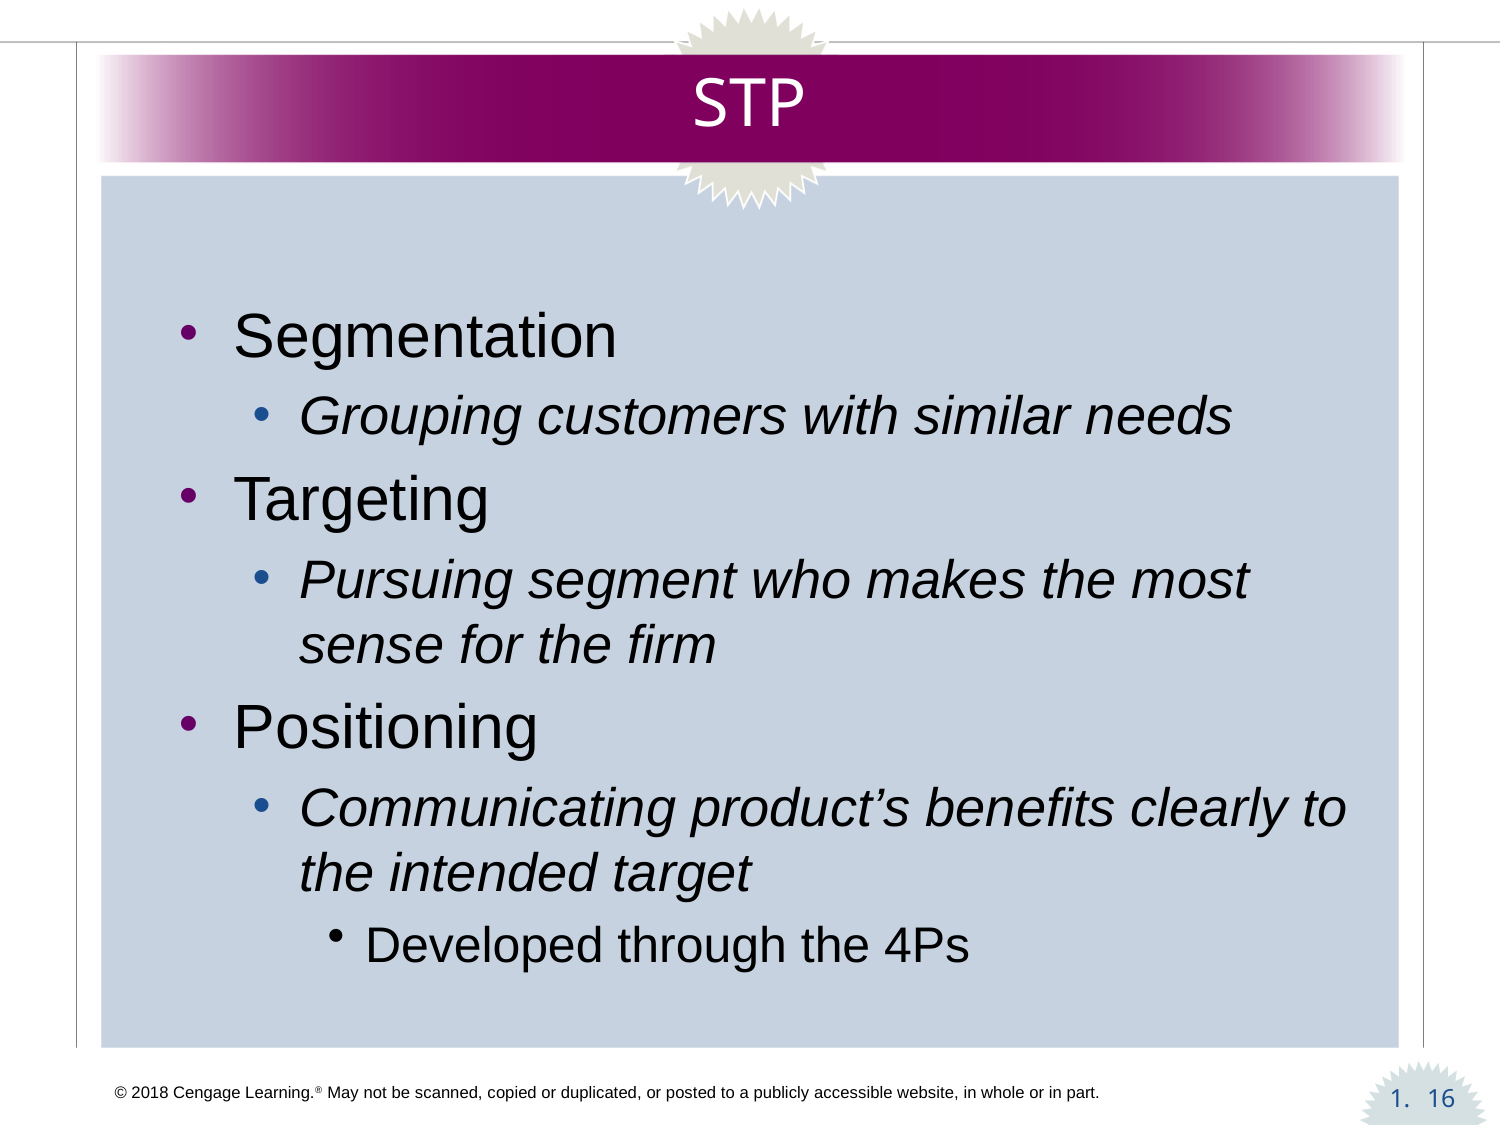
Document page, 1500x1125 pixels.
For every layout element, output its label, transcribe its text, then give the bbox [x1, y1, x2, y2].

text_box 16 [1412, 1074, 1475, 1125]
list Segmentation Grouping customers with similar needs Targeting Pursuing segment who makes the most sense for the firm Positioning Communicating product’s benefits clearly to the intended target Developed through the 4Ps [162, 287, 1388, 1001]
picture [0, 0, 1500, 1125]
title STP [99, 49, 1401, 151]
